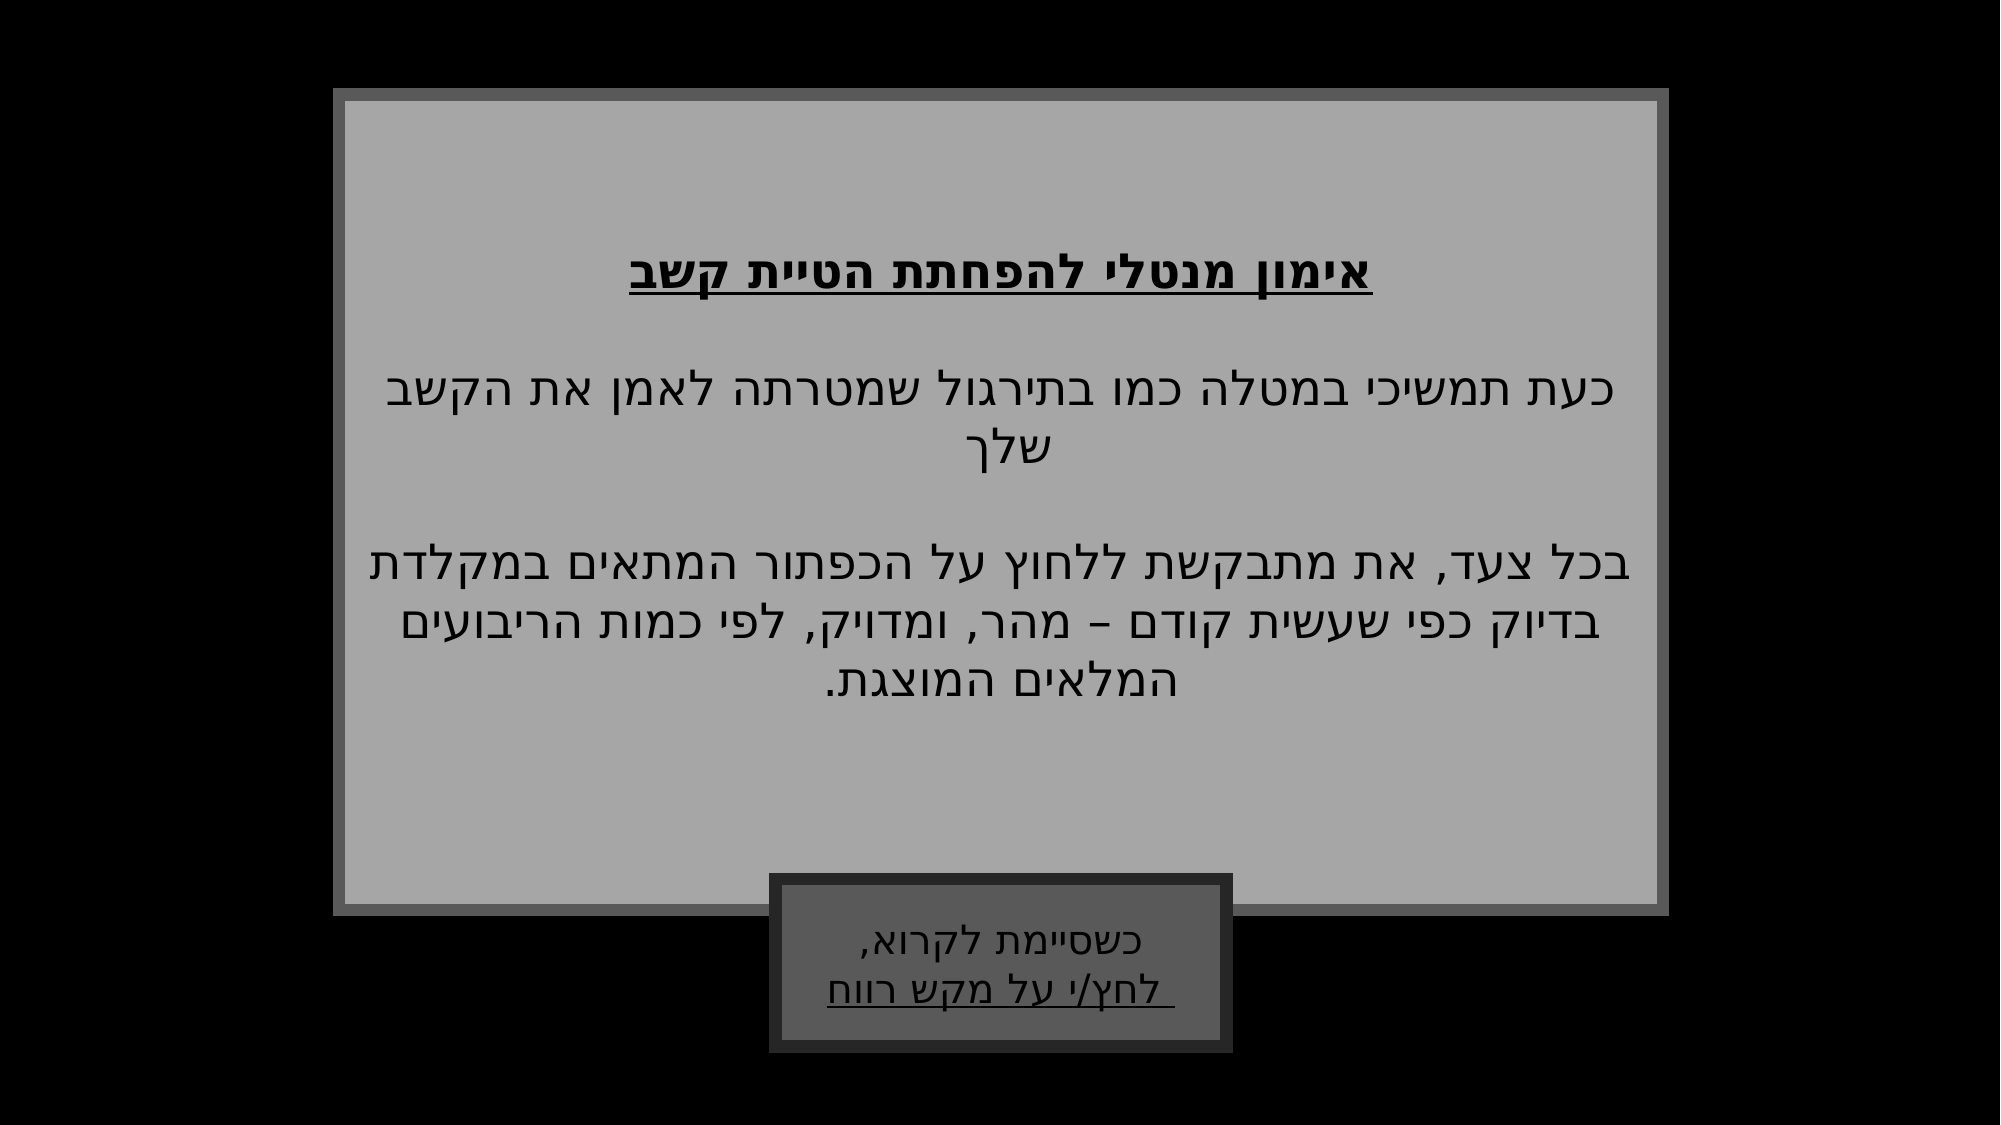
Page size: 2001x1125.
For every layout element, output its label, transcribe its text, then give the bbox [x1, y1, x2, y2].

text_box אימון מנטלי להפחתת הטיית קשב כעת תמשיכי במטלה כמו בתירגול שמטרתה לאמן את הקשב שלך בכל צעד, את מתבקשת ללחוץ על הכפתור המתאים במקלדת בדיוק כפי שעשית קודם – מהר, ומדויק, לפי כמות הריבועים המלאים המוצגת. [338, 94, 1664, 911]
text_box כשסיימת לקרוא, לחץ/י על מקש רווח [774, 878, 1227, 1047]
